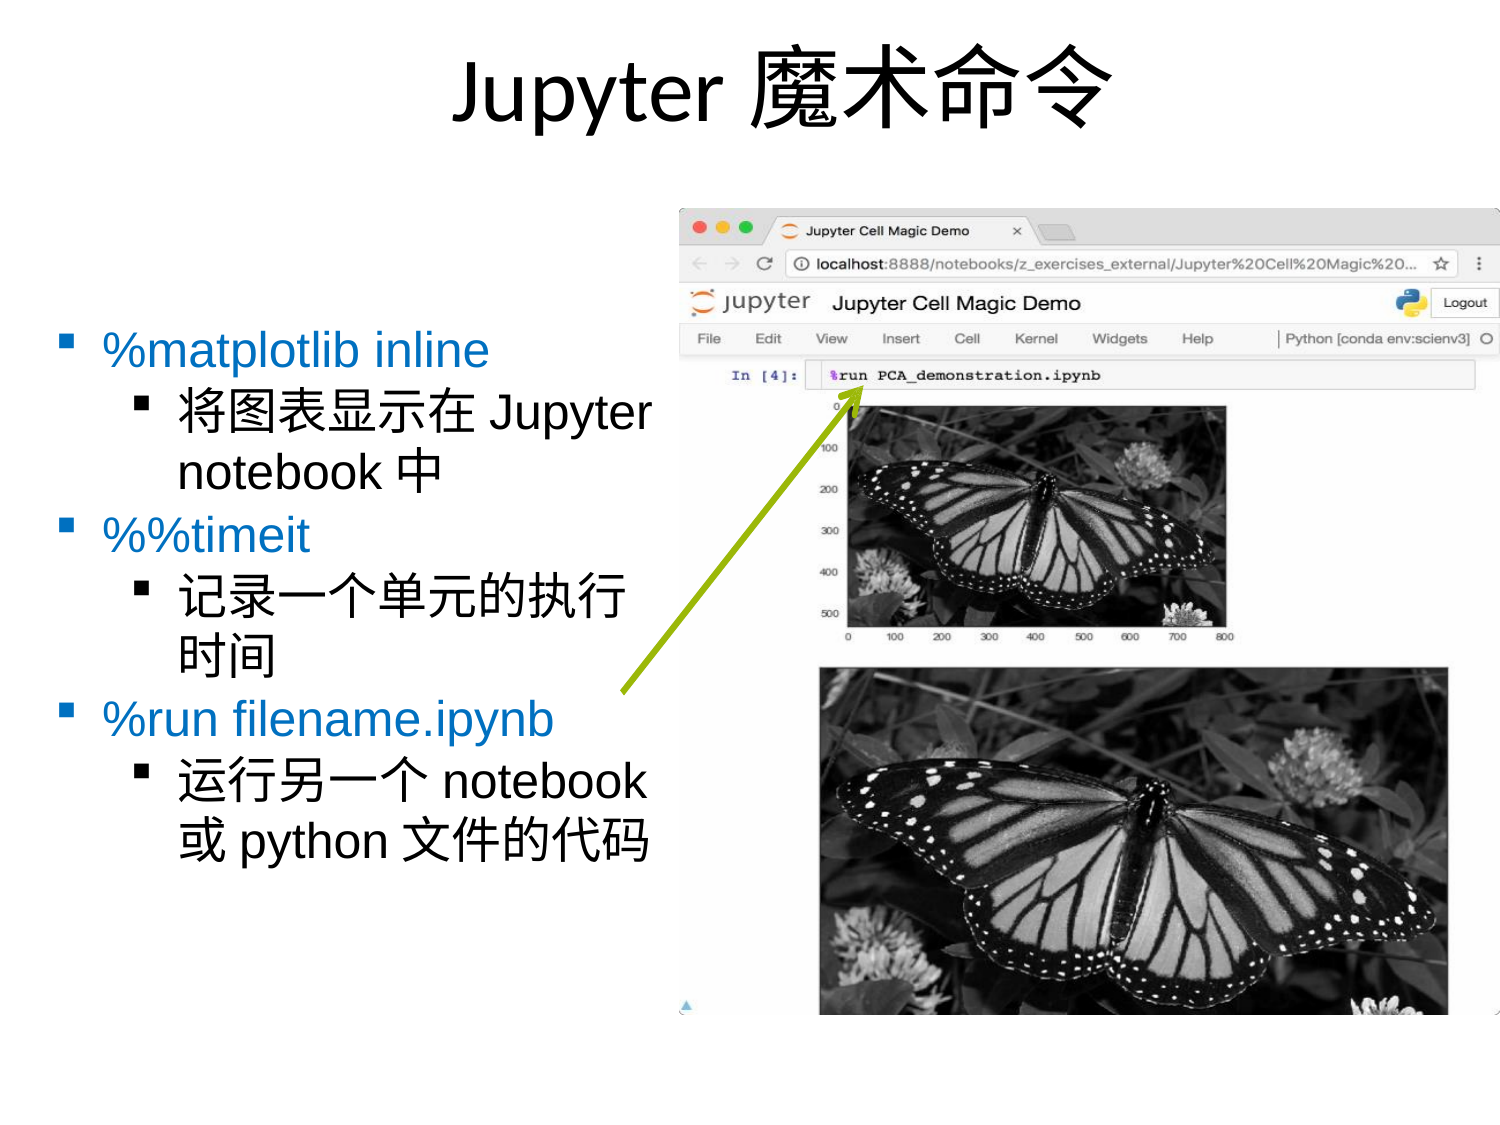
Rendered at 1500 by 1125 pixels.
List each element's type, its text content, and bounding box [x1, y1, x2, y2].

text_box Jupyter魔术命令 [363, 27, 1202, 140]
text_box [679, 208, 1500, 1016]
text_box %matplotlib inline 将图表显示在Jupyter notebook中 %%timeit 记录一个单元的执行时间 %run filename.ipynb 运行另一个notebook或python文件的代码 [53, 315, 660, 931]
text_box [660, 385, 864, 650]
